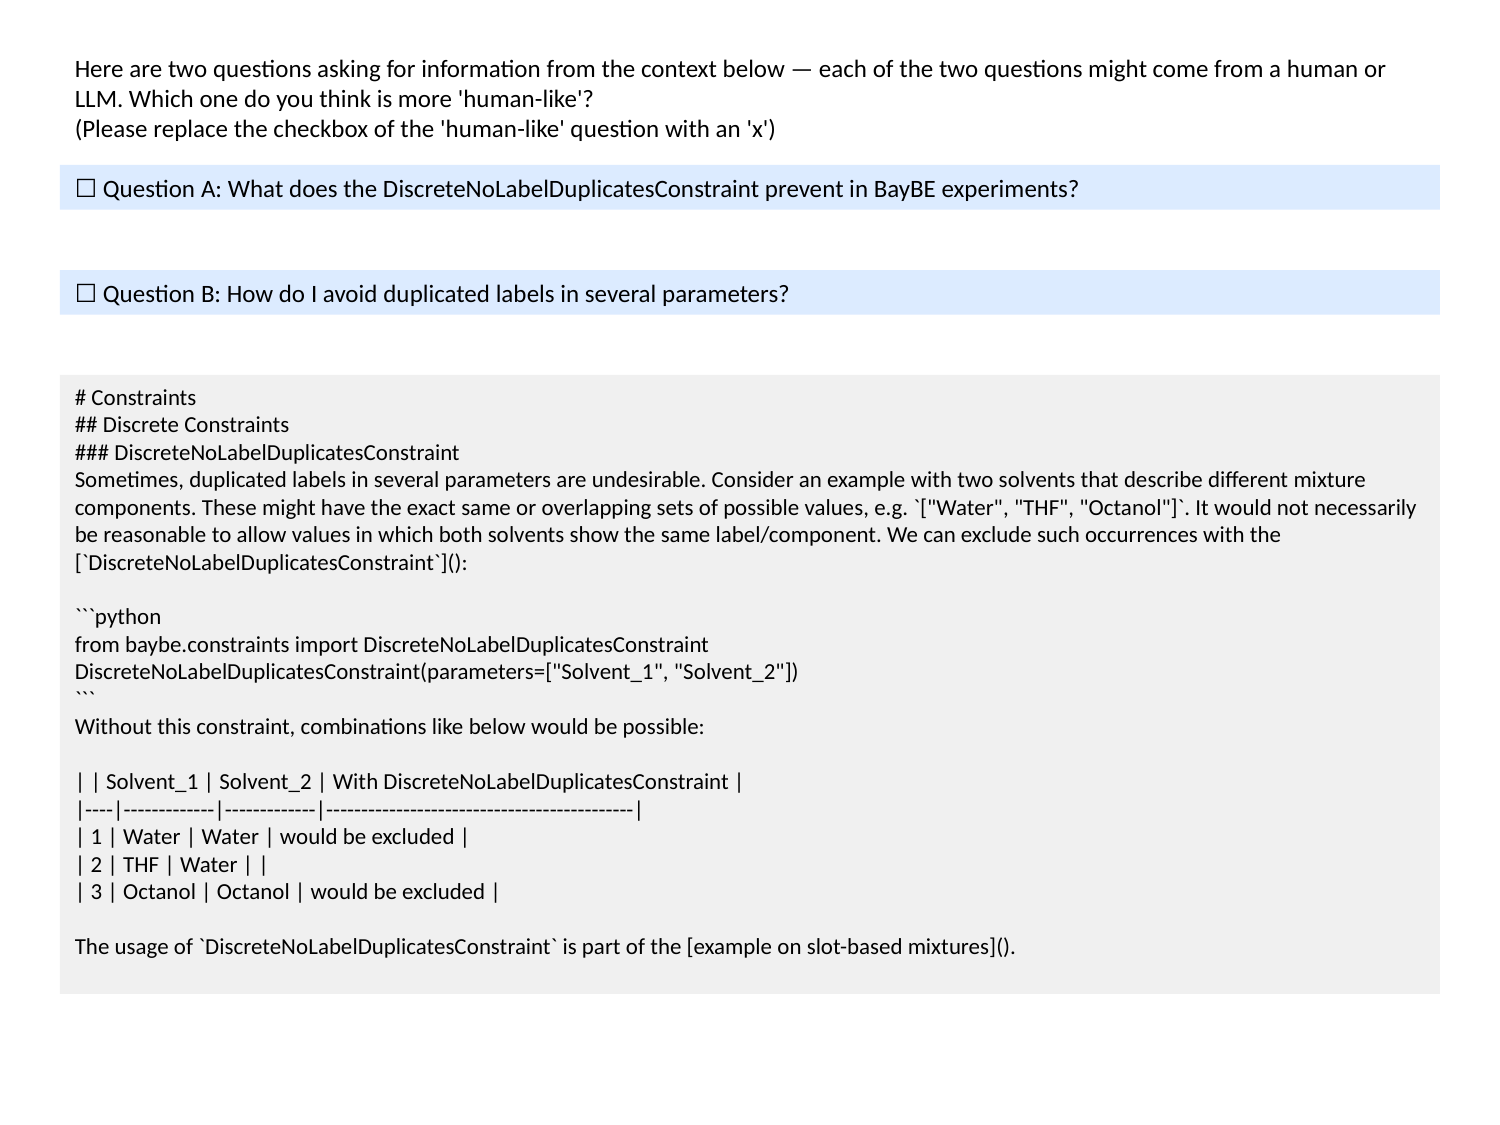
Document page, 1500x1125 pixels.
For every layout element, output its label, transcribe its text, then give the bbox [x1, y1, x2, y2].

text_box Here are two questions asking for information from the context below — each of the two questions might come from a human or LLM. Which one do you think is more 'human-like'? (Please replace the checkbox of the 'human-like' question with an 'x') [59, 45, 1440, 150]
text_box ☐ Question A: What does the DiscreteNoLabelDuplicatesConstraint prevent in BayBE experiments? [59, 164, 1440, 210]
text_box ☐ Question B: How do I avoid duplicated labels in several parameters? [59, 270, 1440, 315]
text_box # Constraints ## Discrete Constraints ### DiscreteNoLabelDuplicatesConstraint Sometimes, duplicated labels in several parameters are undesirable. Consider an example with two solvents that describe different mixture components. These might have the exact same or overlapping sets of possible values, e.g. `["Water", "THF", "Octanol"]`. It would not necessarily be reasonable to allow values in which both solvents show the same label/component. We can exclude such occurrences with the [`DiscreteNoLabelDuplicatesConstraint`](): ```python from baybe.constraints import DiscreteNoLabelDuplicatesConstraint DiscreteNoLabelDuplicatesConstraint(parameters=["Solvent_1", "Solvent_2"]) ``` Without this constraint, combinations like below would be possible: | | Solvent_1 | Solvent_2 | With DiscreteNoLabelDuplicatesConstraint | |----|-------------|-------------|--------------------------------------------| | 1 | Water | Water | would be excluded | | 2 | THF | Water | | | 3 | Octanol | Octanol | would be excluded | The usage of `DiscreteNoLabelDuplicatesConstraint` is part of the [example on slot-based mixtures](). [59, 374, 1440, 994]
